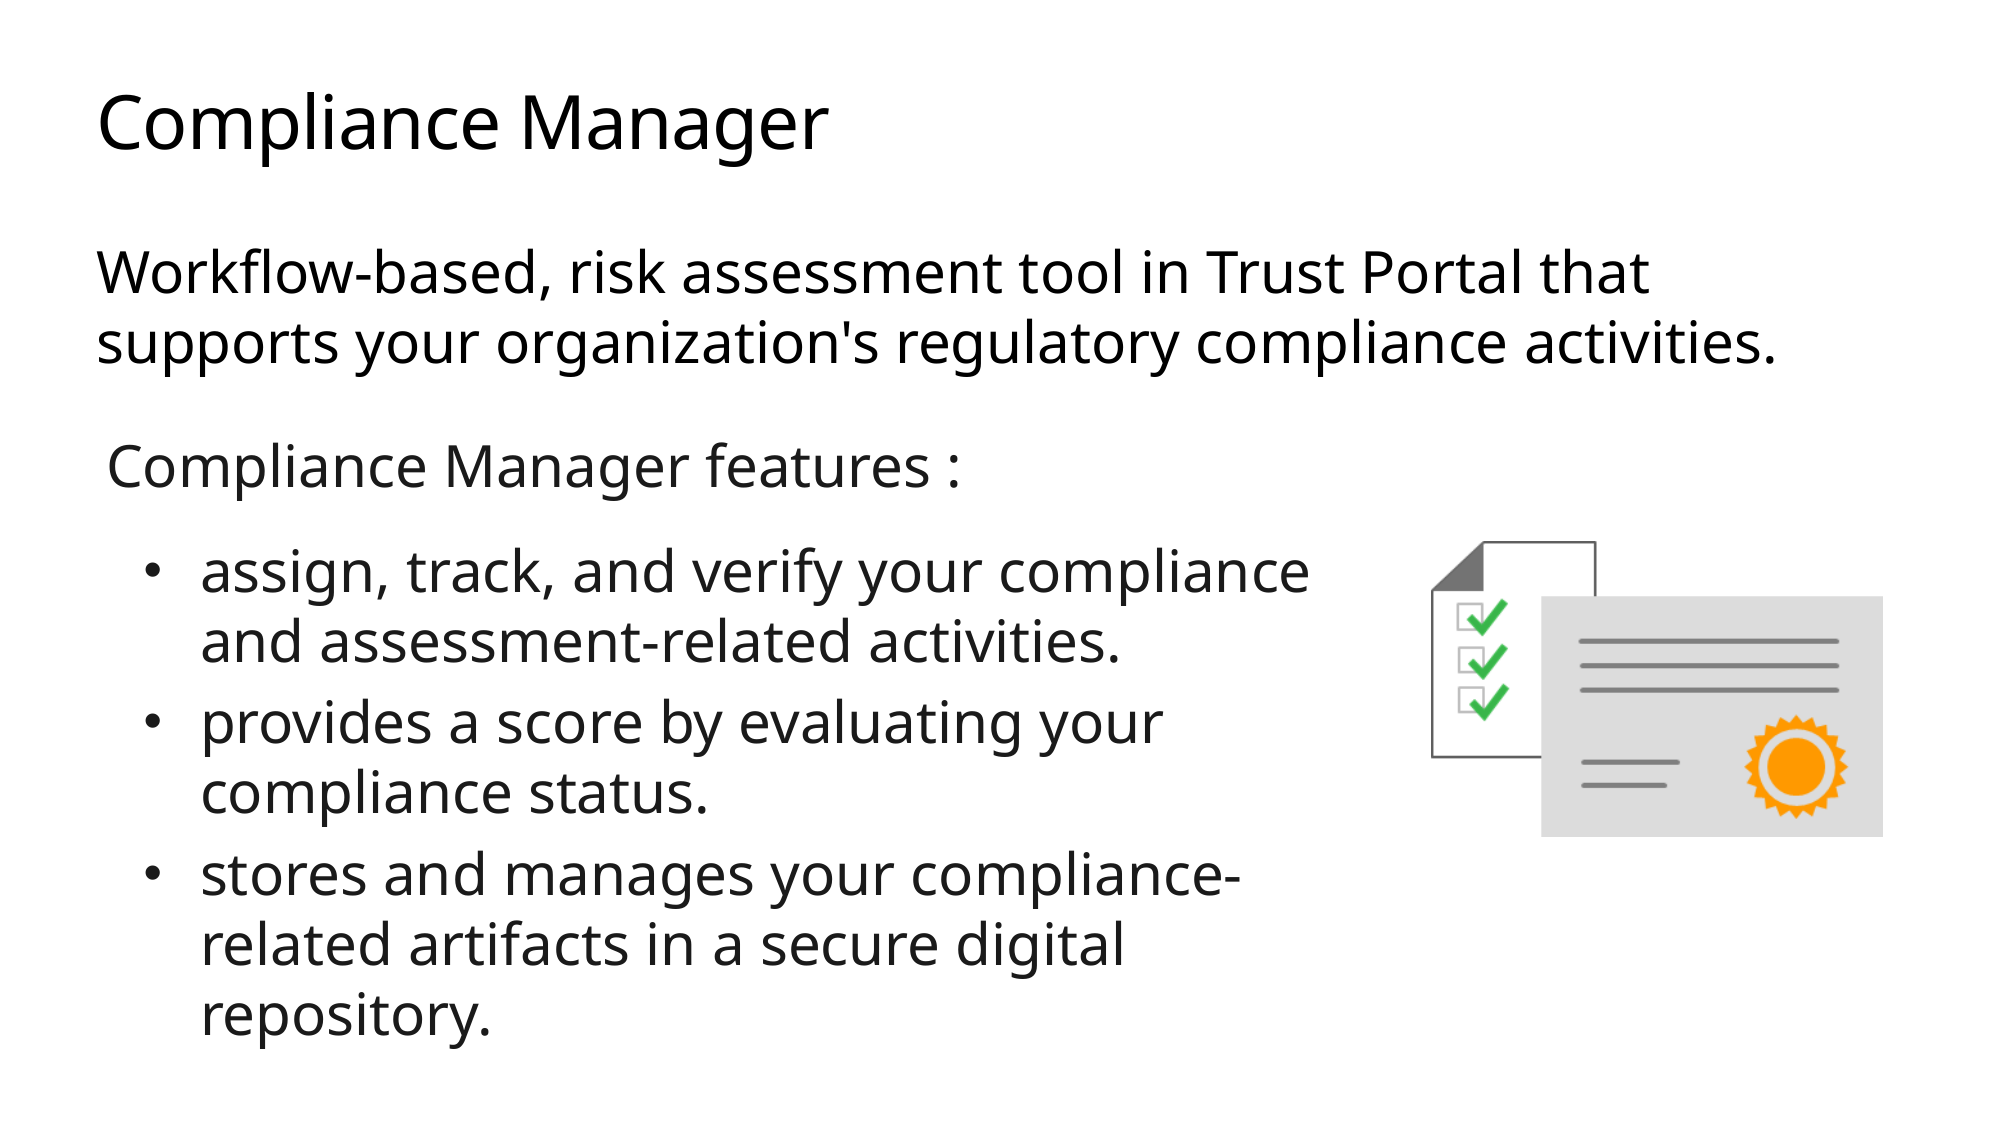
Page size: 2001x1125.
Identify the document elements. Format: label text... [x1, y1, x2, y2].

list Workflow-based, risk assessment tool in Trust Portal that supports your organization's regulatory compliance activities. [96, 235, 1904, 377]
text_box Compliance Manager features : assign, track, and verify your compliance and assessment-related activities. provides a score by evaluating your compliance status. stores and manages your compliance-related artifacts in a secure digital repository. [106, 428, 1427, 1048]
picture [1430, 541, 1883, 837]
title Compliance Manager [96, 75, 1904, 166]
